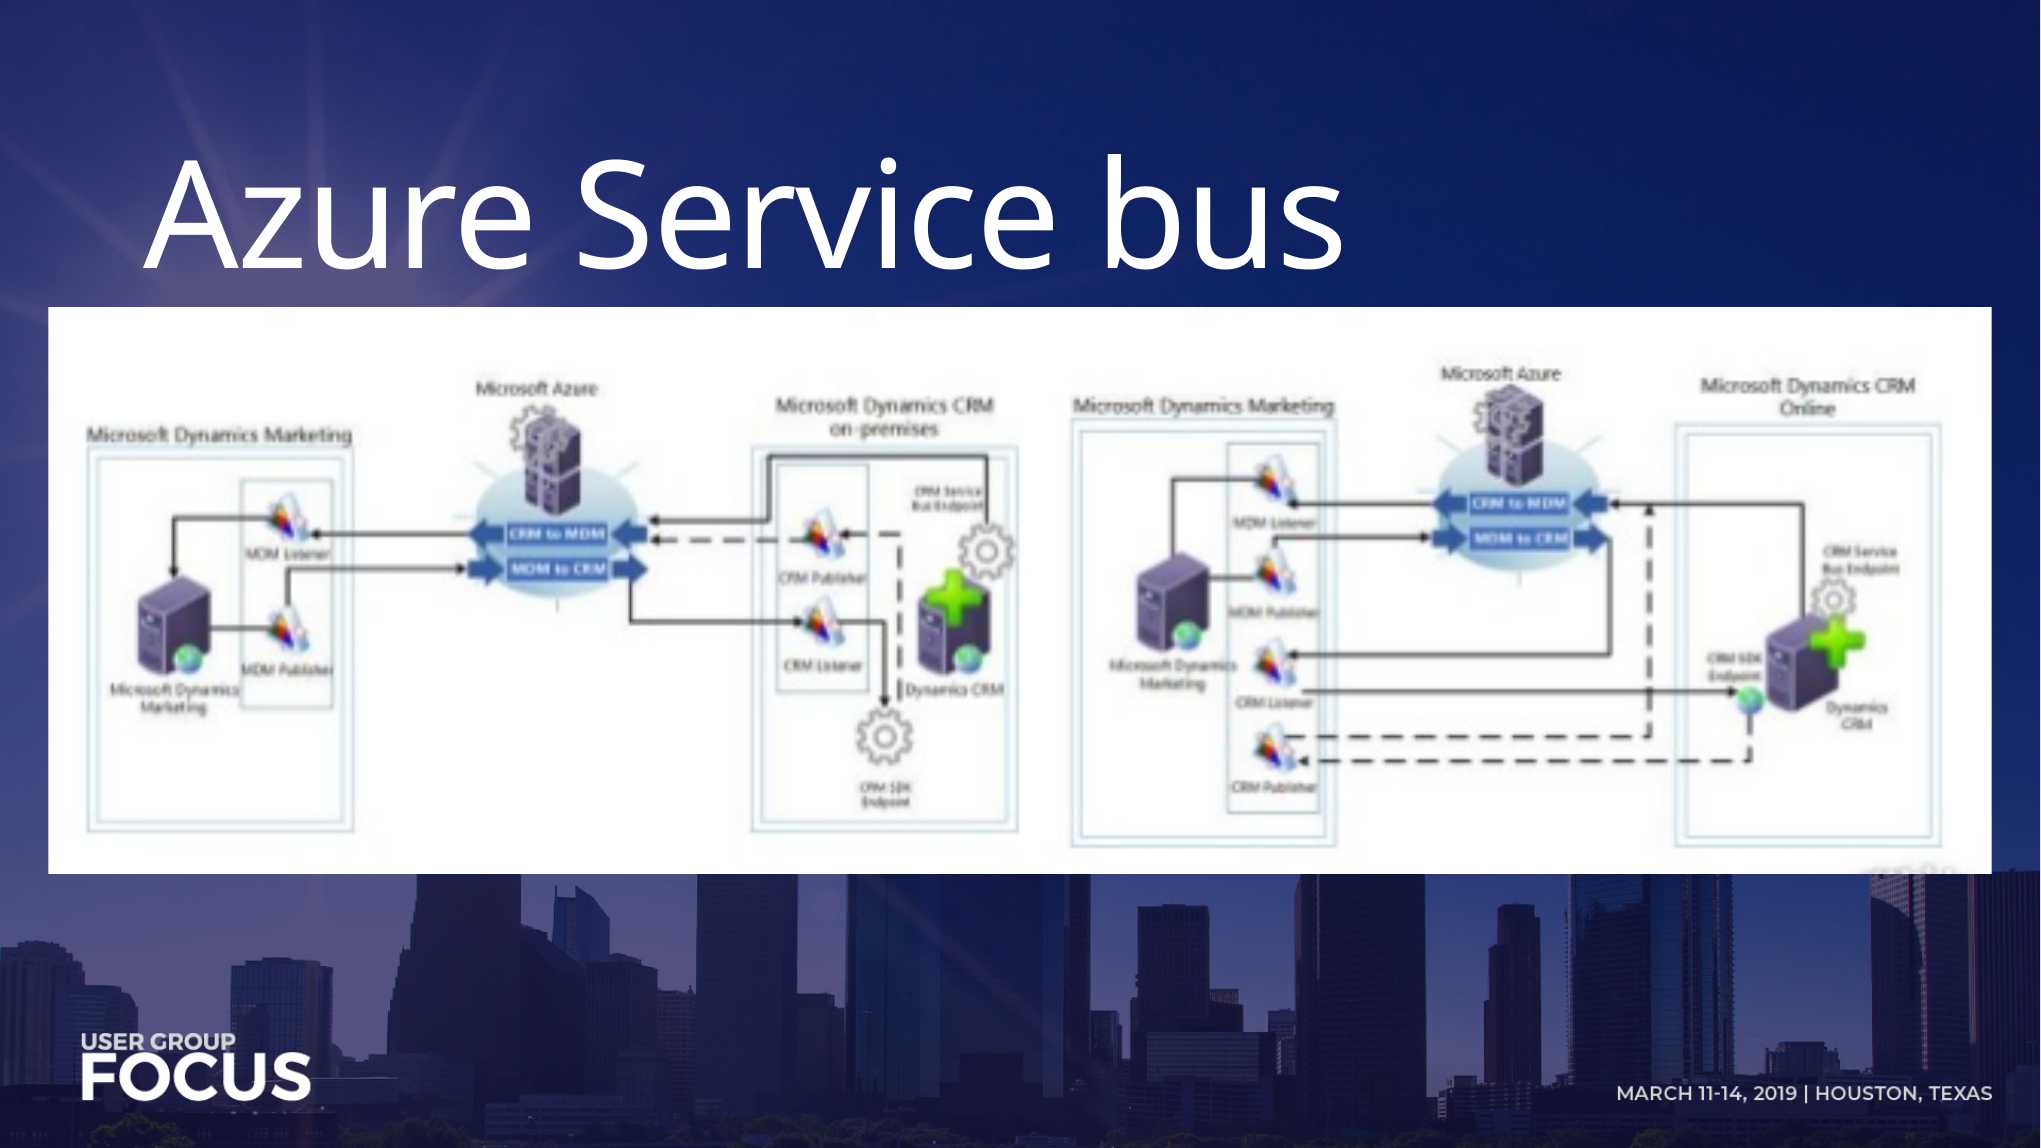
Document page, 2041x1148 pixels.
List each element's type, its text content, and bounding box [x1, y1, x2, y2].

title Azure Service bus [120, 123, 1896, 307]
picture [0, 0, 2041, 1148]
